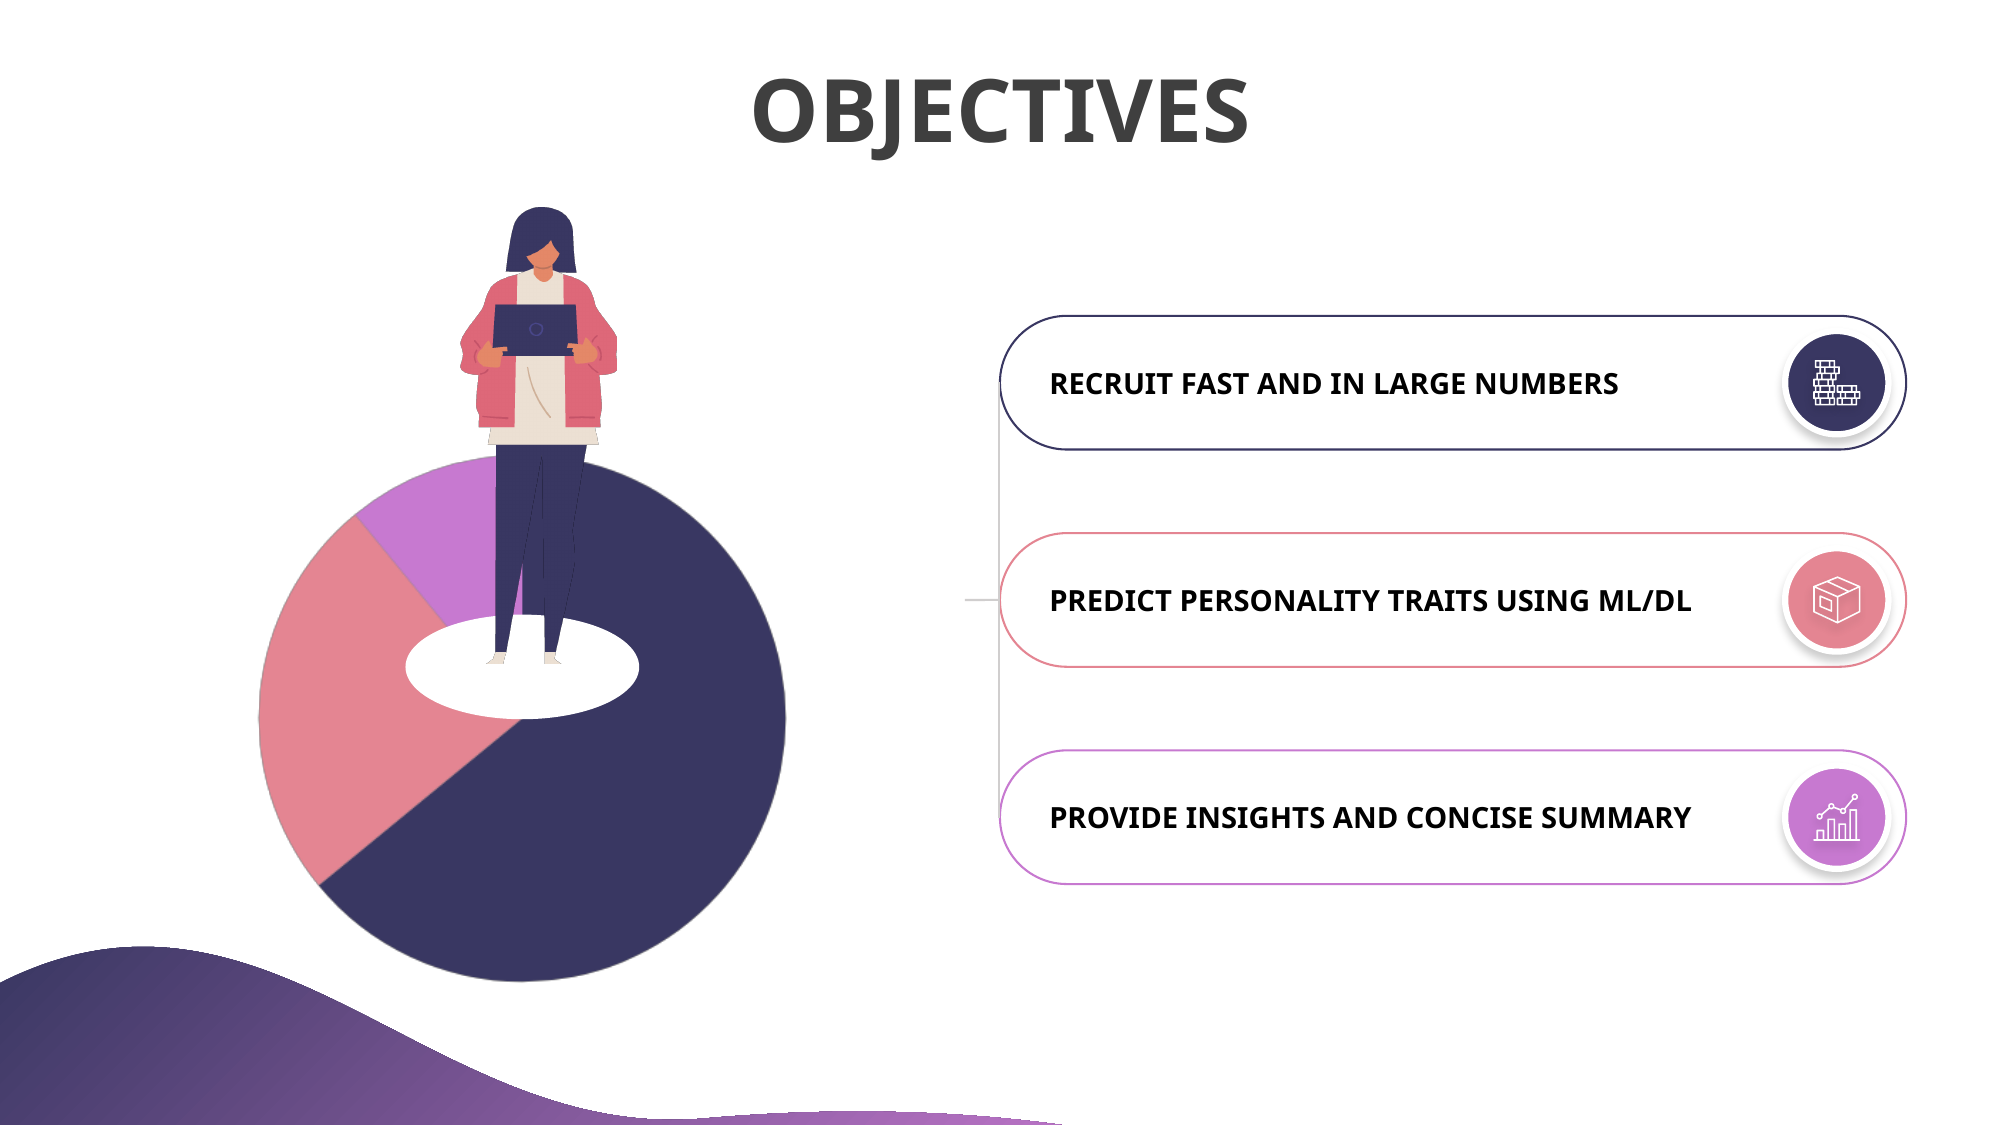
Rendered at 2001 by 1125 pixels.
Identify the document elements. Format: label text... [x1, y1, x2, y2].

text_box [1785, 548, 1889, 652]
text_box PREDICT PERSONALITY TRAITS USING ML/DL [1004, 533, 1907, 667]
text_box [1812, 576, 1861, 624]
text_box [0, 951, 1062, 1125]
text_box [1785, 765, 1889, 869]
picture [96, 204, 949, 1003]
text_box [1785, 331, 1889, 435]
text_box OBJECTIVES [43, 55, 1957, 177]
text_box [1812, 359, 1861, 406]
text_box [1813, 793, 1861, 841]
text_box RECRUIT FAST AND IN LARGE NUMBERS [999, 315, 1907, 450]
text_box PROVIDE INSIGHTS AND CONCISE SUMMARY [1000, 750, 1907, 885]
